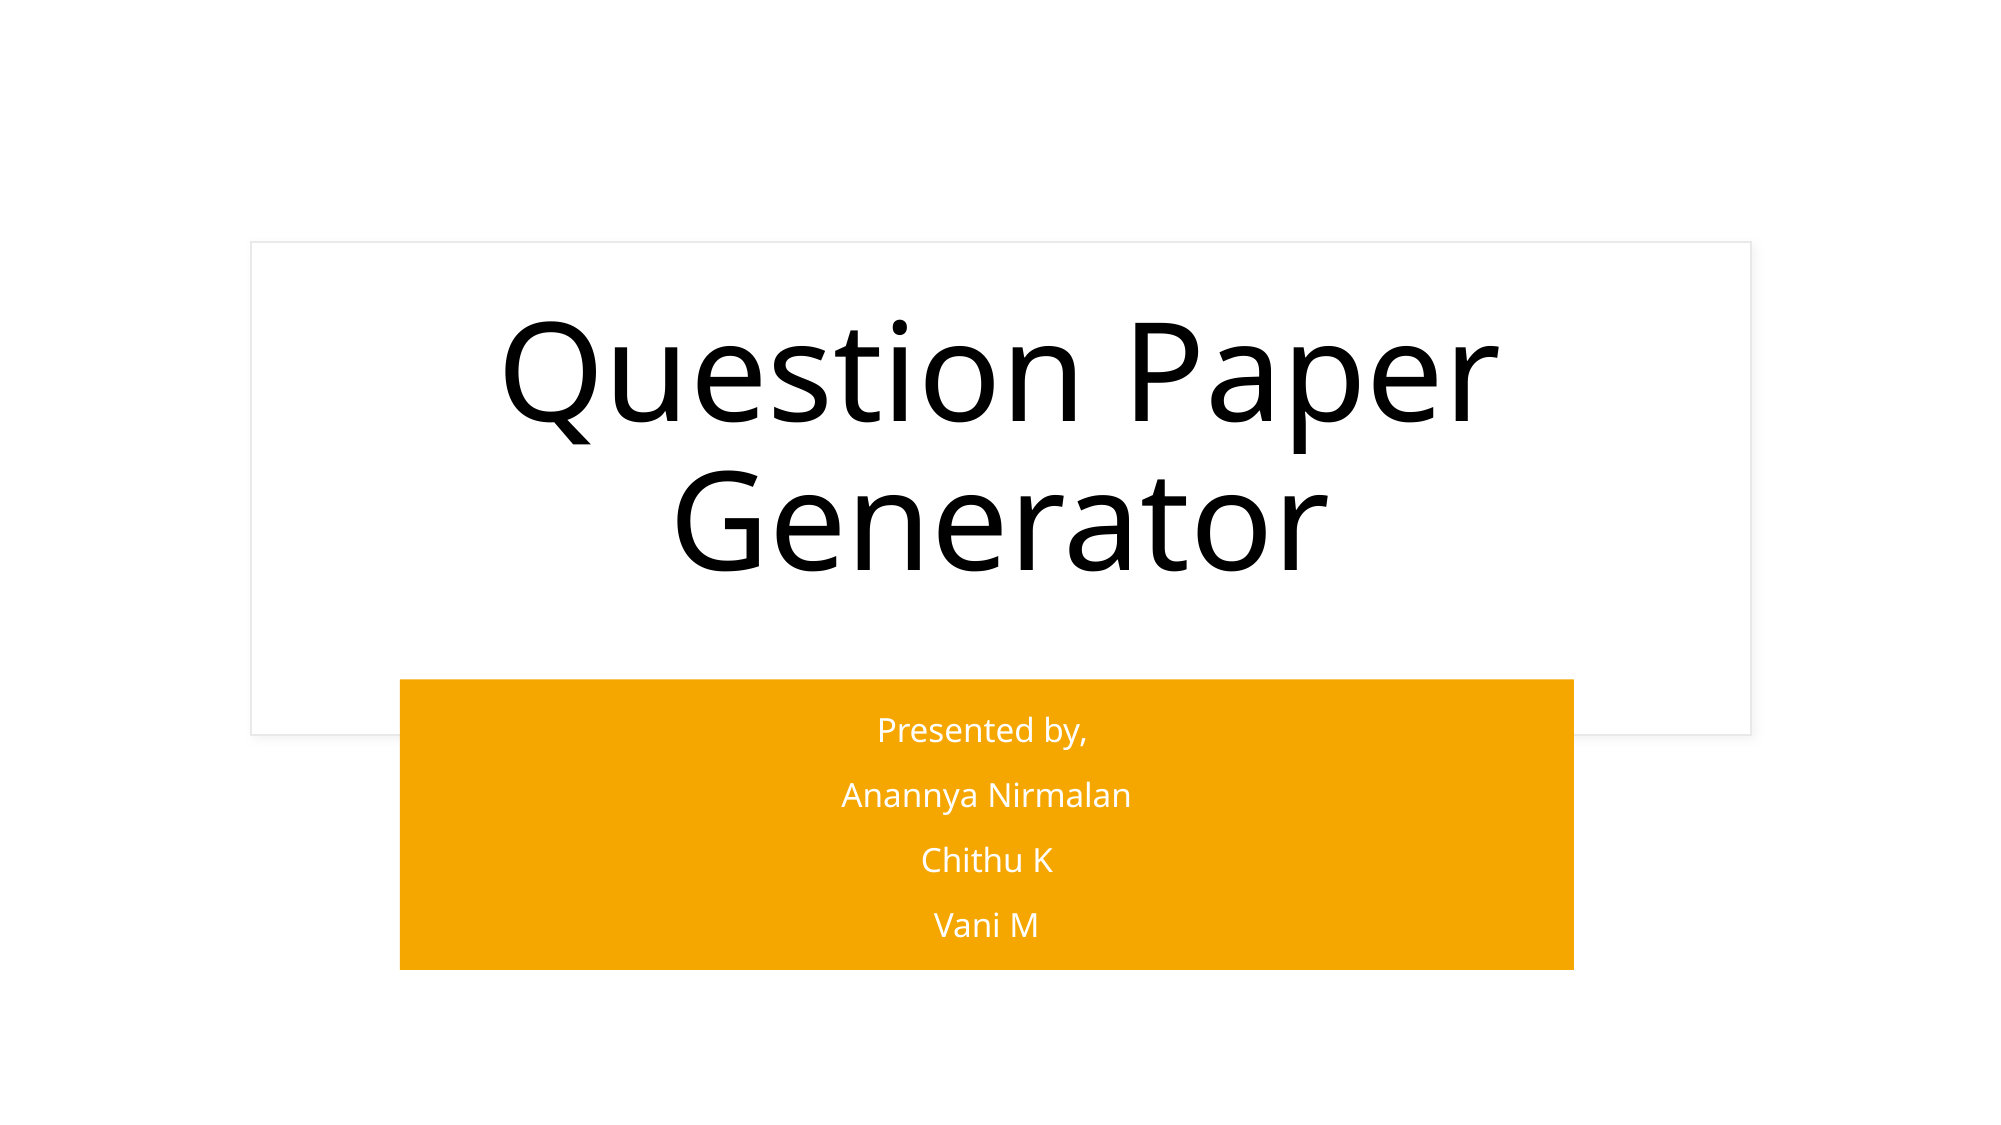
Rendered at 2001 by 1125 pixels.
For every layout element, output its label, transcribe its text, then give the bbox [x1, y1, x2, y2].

title Question Paper Generator [295, 273, 1704, 630]
subtitle Presented by, Anannya Nirmalan Chithu K Vani M [399, 679, 1574, 970]
